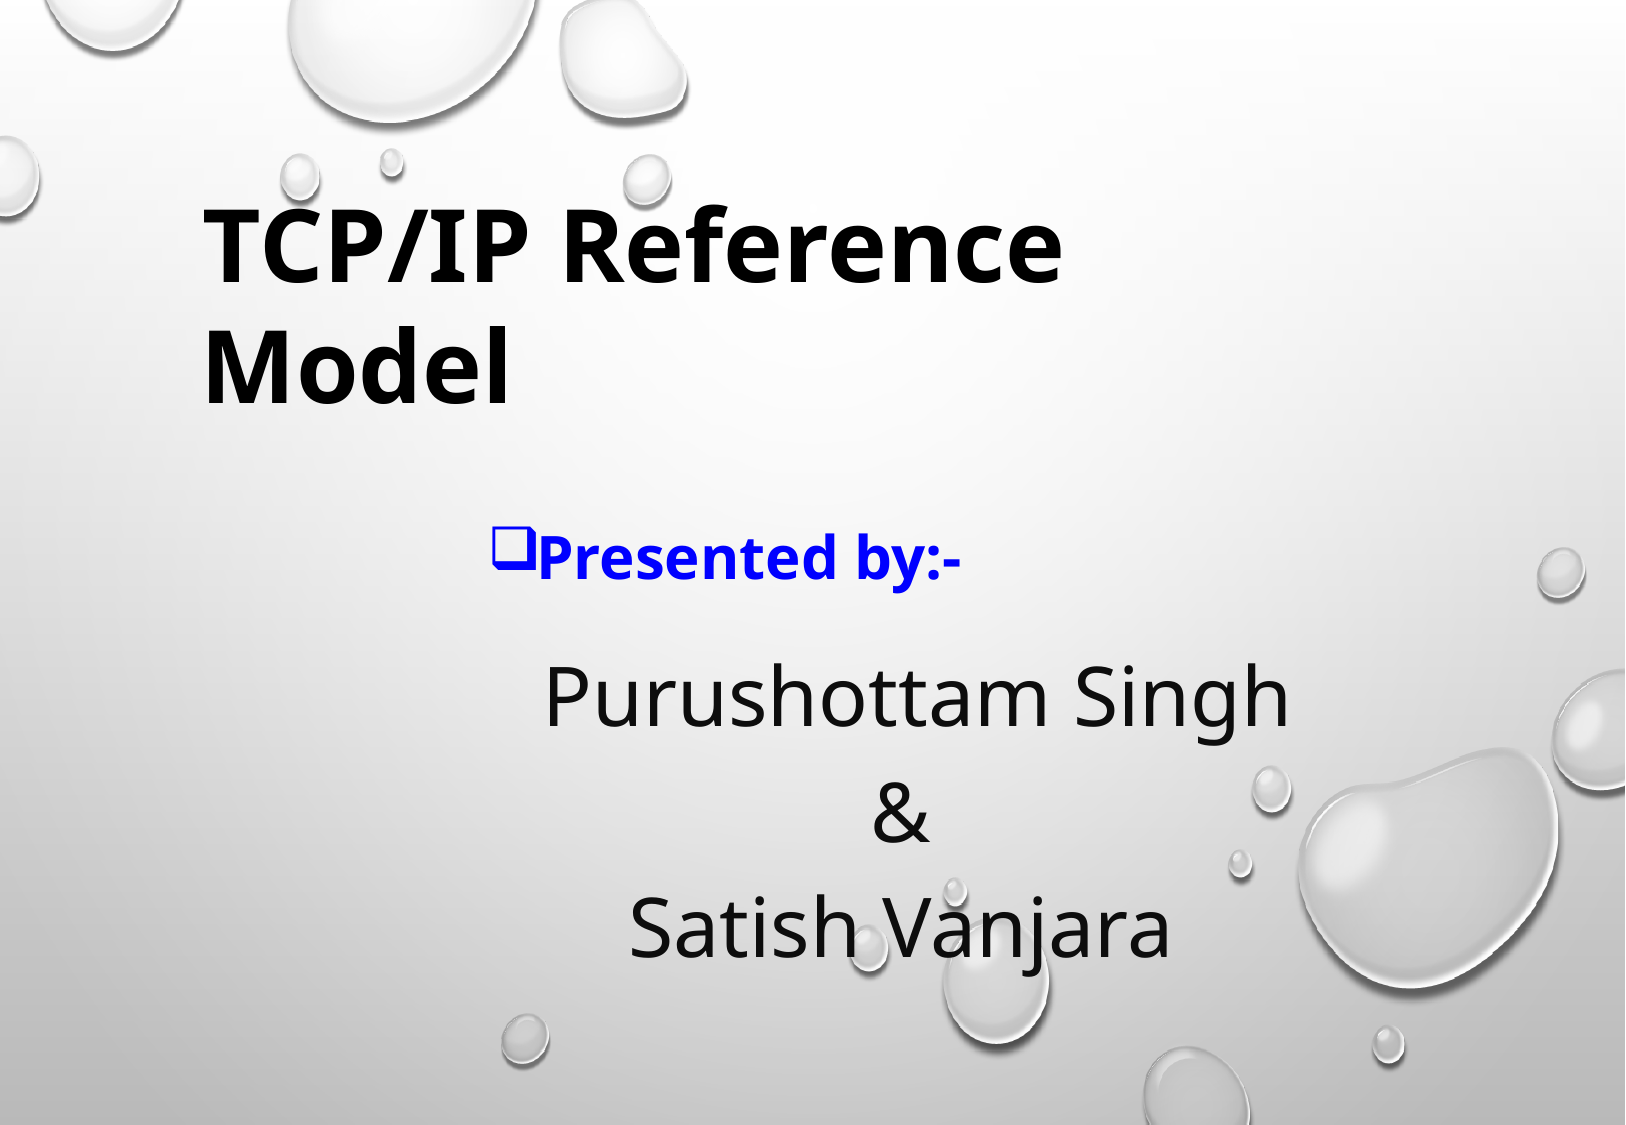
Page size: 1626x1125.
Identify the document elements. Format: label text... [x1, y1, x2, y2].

text_box TCP/IP Reference Model Presented by:- Purushottam Singh & Satish Vanjara [135, 173, 1330, 1056]
picture [0, 0, 1625, 1125]
